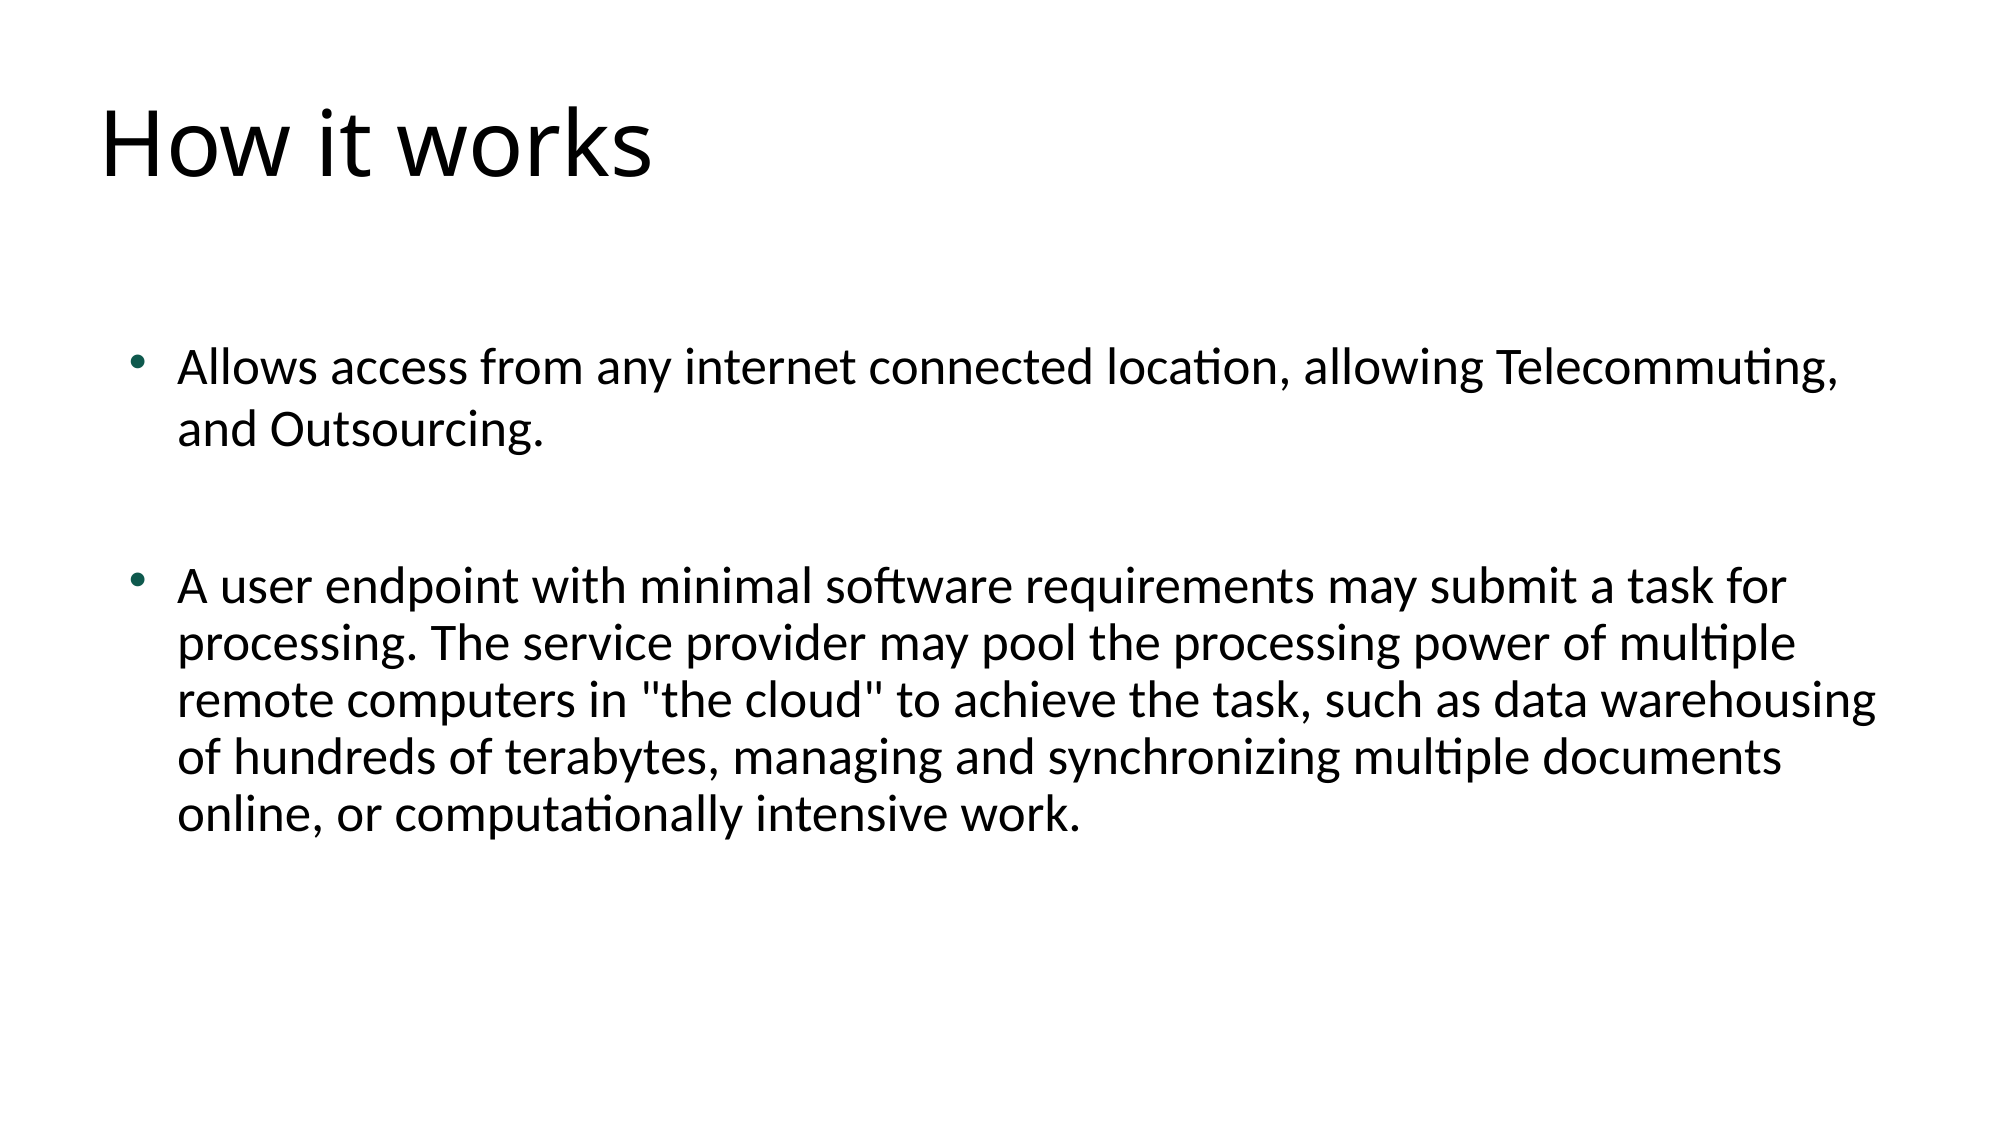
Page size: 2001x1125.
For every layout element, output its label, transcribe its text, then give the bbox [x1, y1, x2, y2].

title How it works [83, 50, 1365, 238]
list Allows access from any internet connected location, allowing Telecommuting, and Outsourcing. A user endpoint with minimal software requirements may submit a task for processing. The service provider may pool the processing power of multiple remote computers in "the cloud" to achieve the task, such as data warehousing of hundreds of terabytes, managing and synchronizing multiple documents online, or computationally intensive work. [98, 326, 1945, 1125]
